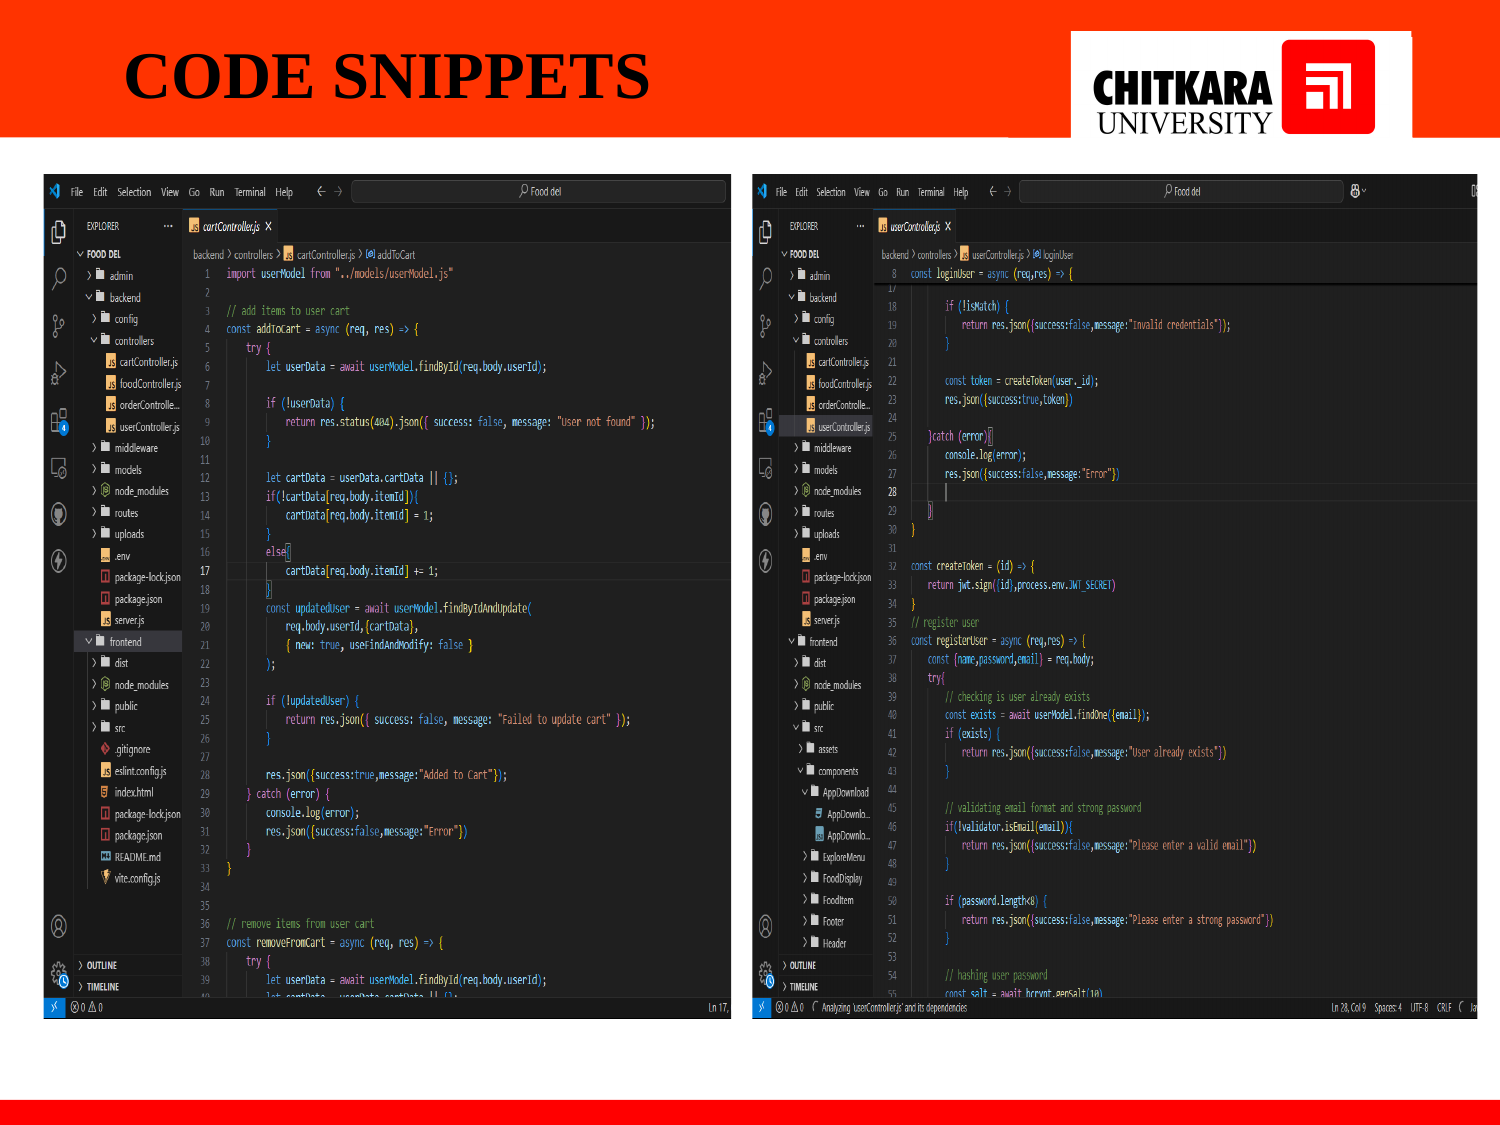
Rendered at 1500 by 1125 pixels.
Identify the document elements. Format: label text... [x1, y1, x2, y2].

picture [43, 174, 732, 1019]
picture [1074, 37, 1390, 138]
picture [752, 174, 1478, 1019]
title CODE SNIPPETS [0, 2, 1050, 152]
